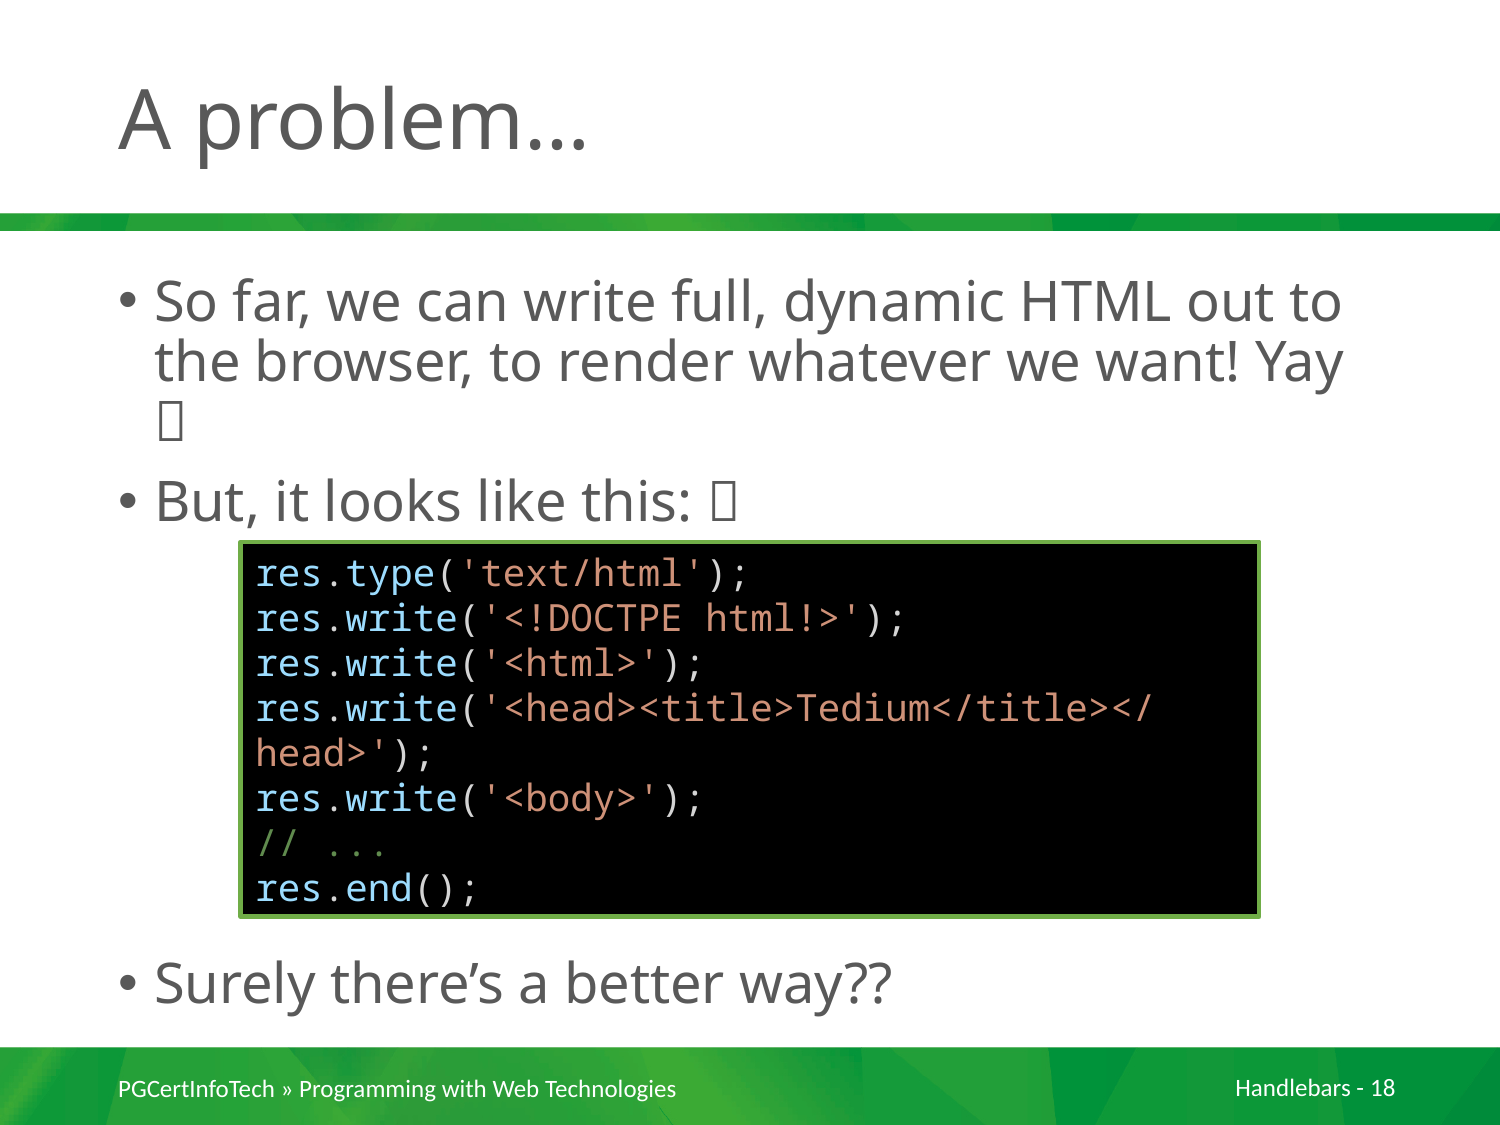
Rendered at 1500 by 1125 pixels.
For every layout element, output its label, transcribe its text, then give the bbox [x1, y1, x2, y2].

title A problem… [103, 14, 1397, 232]
footer PGCertInfoTech » Programming with Web Technologies [103, 1057, 770, 1118]
list So far, we can write full, dynamic HTML out to the browser, to render whatever we want! Yay  But, it looks like this:  Surely there’s a better way?? [103, 265, 1397, 1026]
picture [1397, 213, 1500, 231]
picture [0, 1047, 1500, 1125]
text_box res.type('text/html'); res.write('<!DOCTPE html!>'); res.write('<html>'); res.write('<head><title>Tedium</title></head>'); res.write('<body>'); // ... res.end(); [240, 541, 1260, 917]
picture [0, 213, 103, 231]
